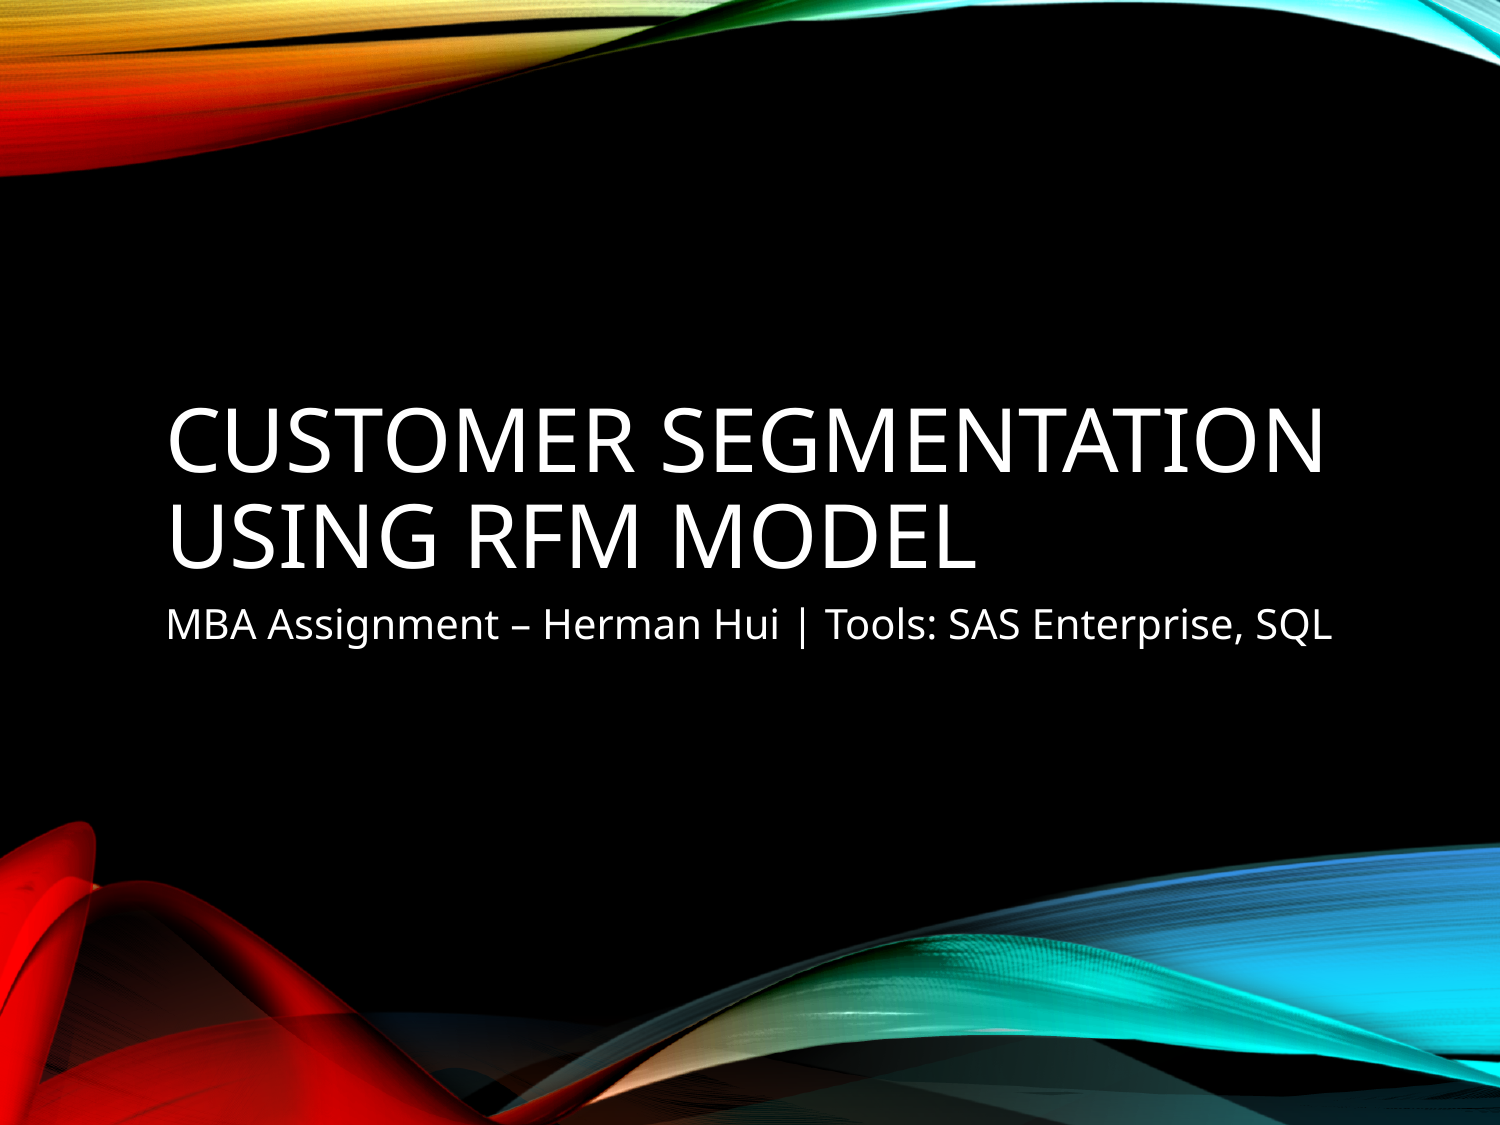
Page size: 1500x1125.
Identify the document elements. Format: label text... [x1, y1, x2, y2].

picture [0, 0, 1500, 178]
subtitle MBA Assignment – Herman Hui | Tools: SAS Enterprise, SQL [150, 595, 1350, 709]
title Customer Segmentation Using RFM Model [150, 295, 1350, 595]
picture [0, 819, 1500, 1125]
